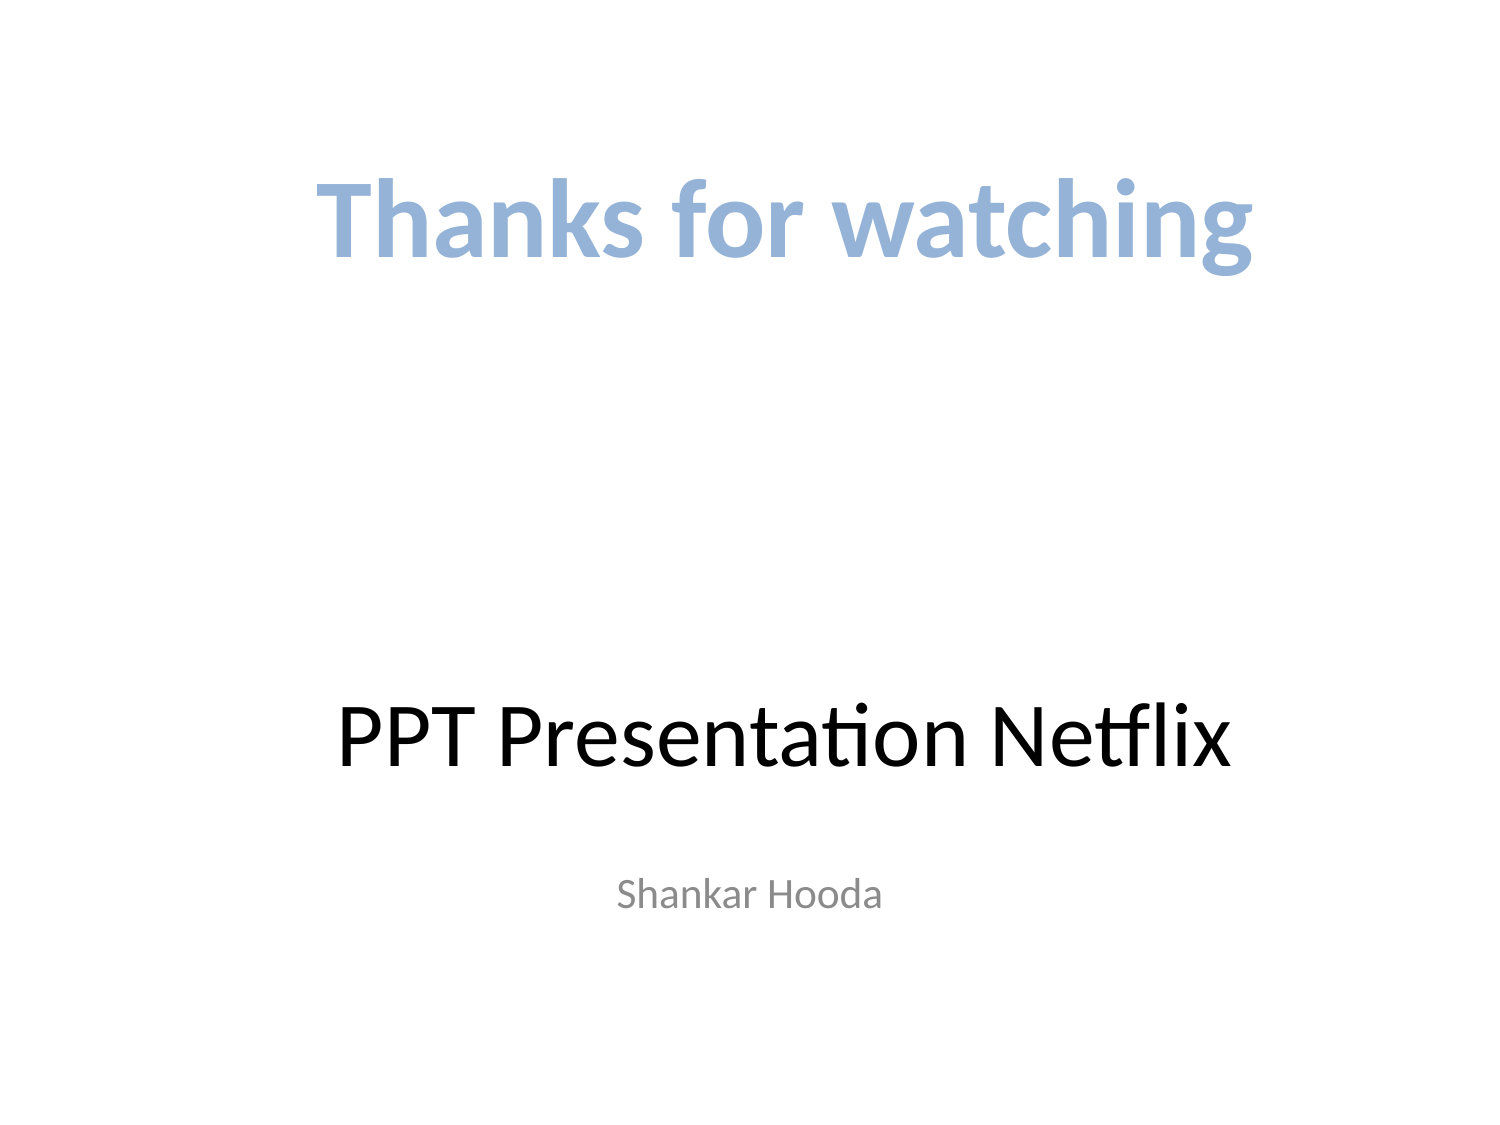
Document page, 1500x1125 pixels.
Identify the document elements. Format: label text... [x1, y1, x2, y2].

title PPT Presentation Netflix [147, 609, 1423, 851]
subtitle Shankar Hooda [225, 857, 1275, 925]
text_box Thanks for watching [100, 137, 1471, 288]
